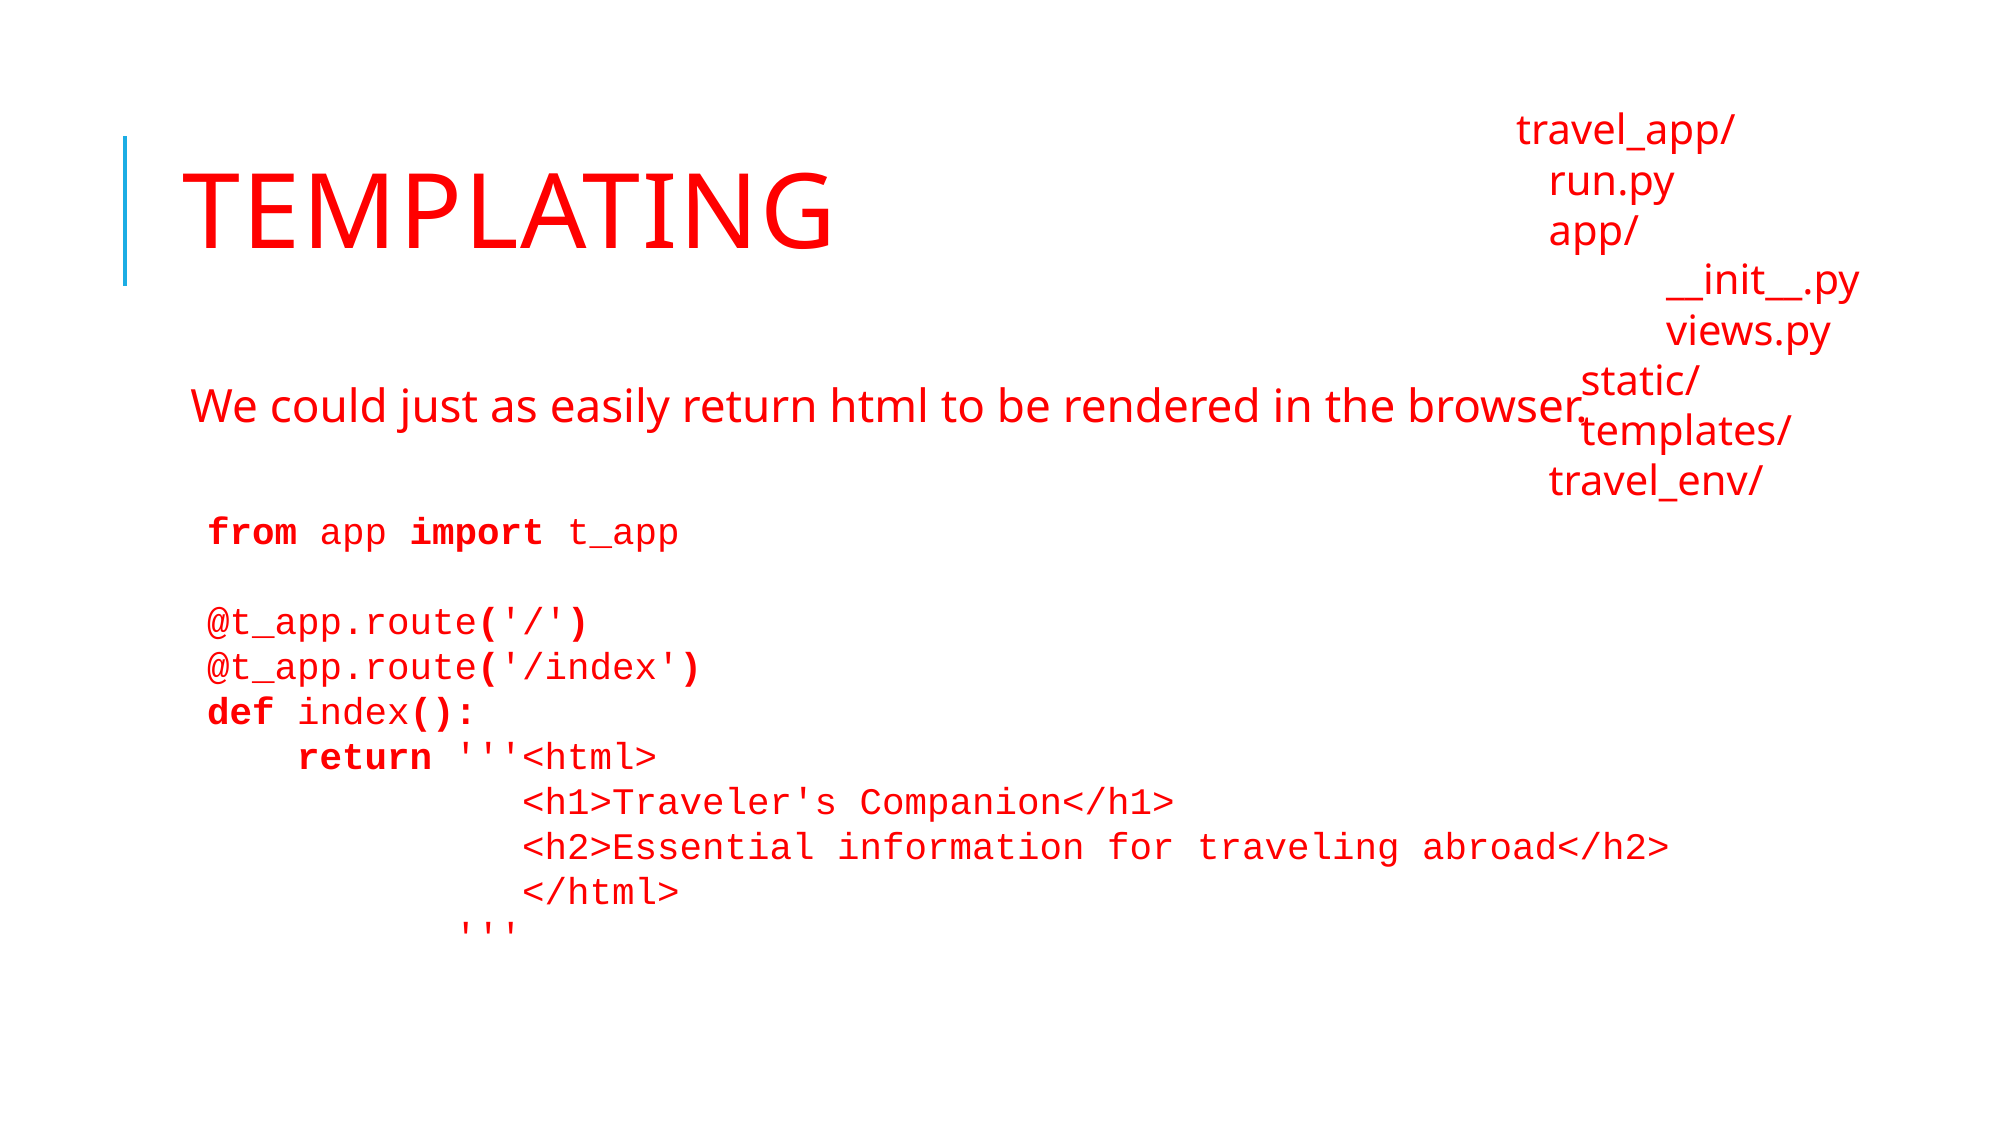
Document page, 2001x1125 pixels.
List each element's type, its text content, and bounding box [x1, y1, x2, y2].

text_box from app import t_app @t_app.route('/') @t_app.route('/index') def index(): return '''<html> <h1>Traveler's Companion</h1> <h2>Essential information for traveling abroad</h2> </html> ''' [192, 499, 1854, 965]
title Templating [168, 96, 1501, 342]
list We could just as easily return html to be rendered in the browser. [168, 375, 1763, 1035]
text_box travel_app/ run.py app/ __init__.py views.py static/ templates/ travel_env/ [1501, 95, 1875, 601]
